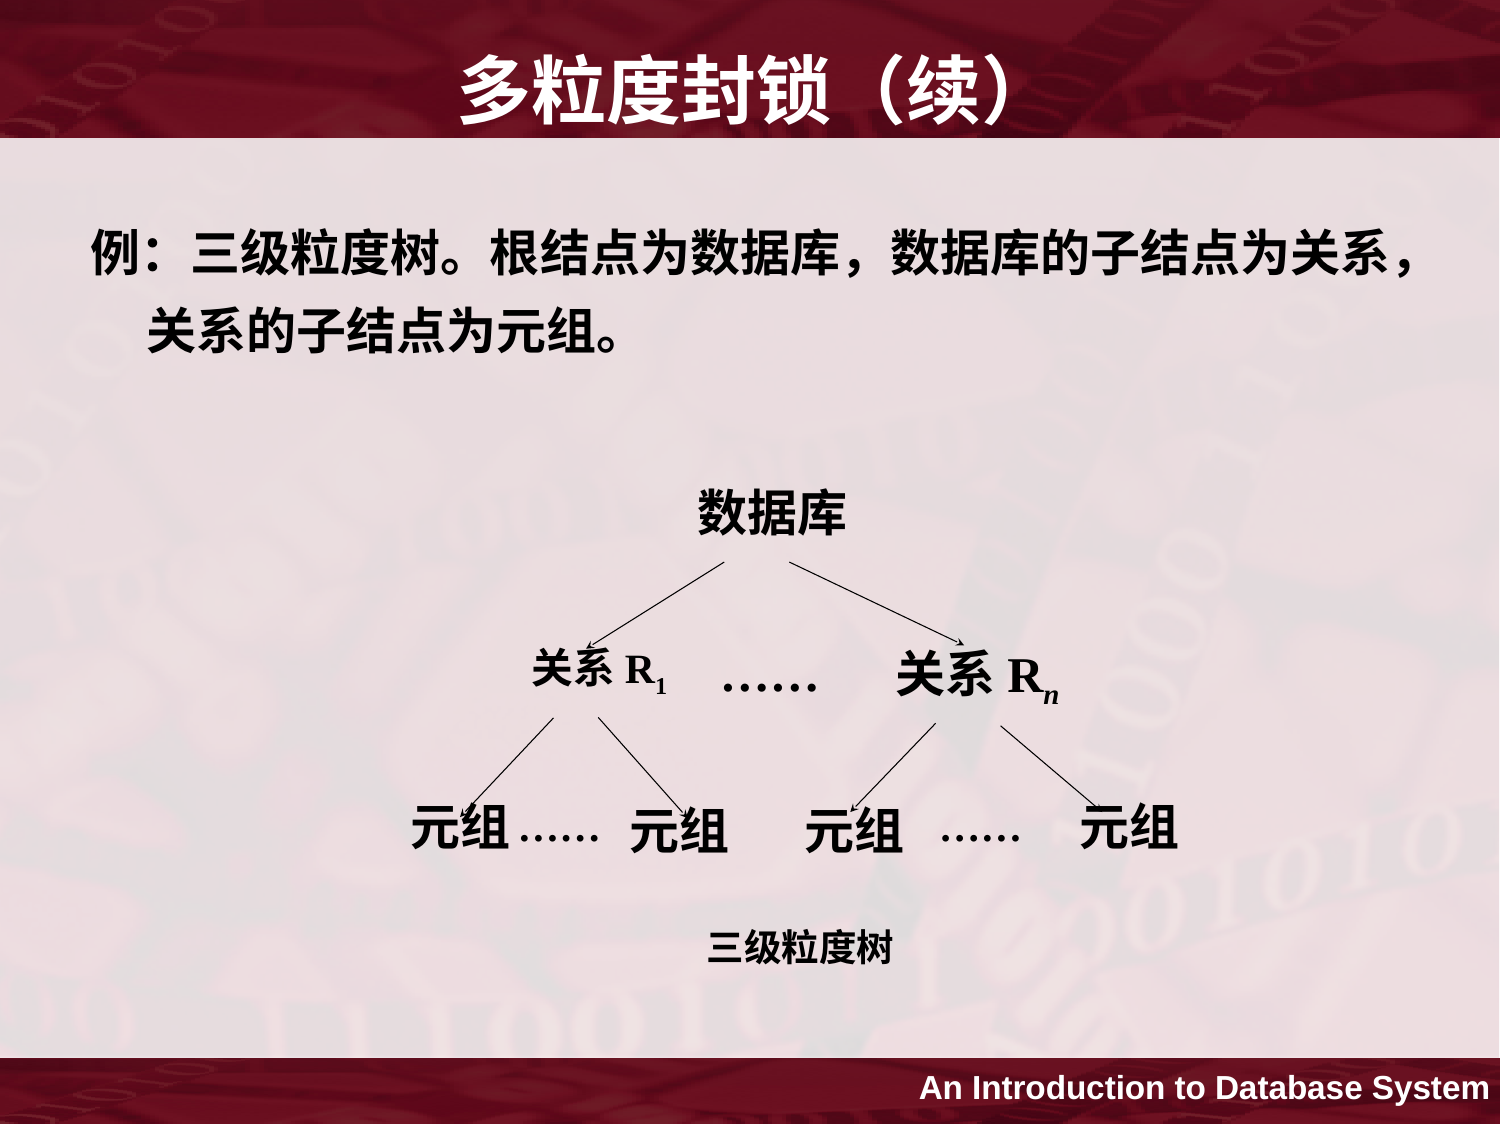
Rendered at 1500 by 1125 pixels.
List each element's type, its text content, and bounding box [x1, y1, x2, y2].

picture [0, 0, 1500, 1124]
list 例：三级粒度树。根结点为数据库，数据库的子结点为关系，关系的子结点为元组。 [74, 196, 1426, 991]
title 多粒度封锁（续） [149, 41, 1363, 135]
text_box 三级粒度树 [635, 916, 966, 977]
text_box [374, 477, 1238, 895]
